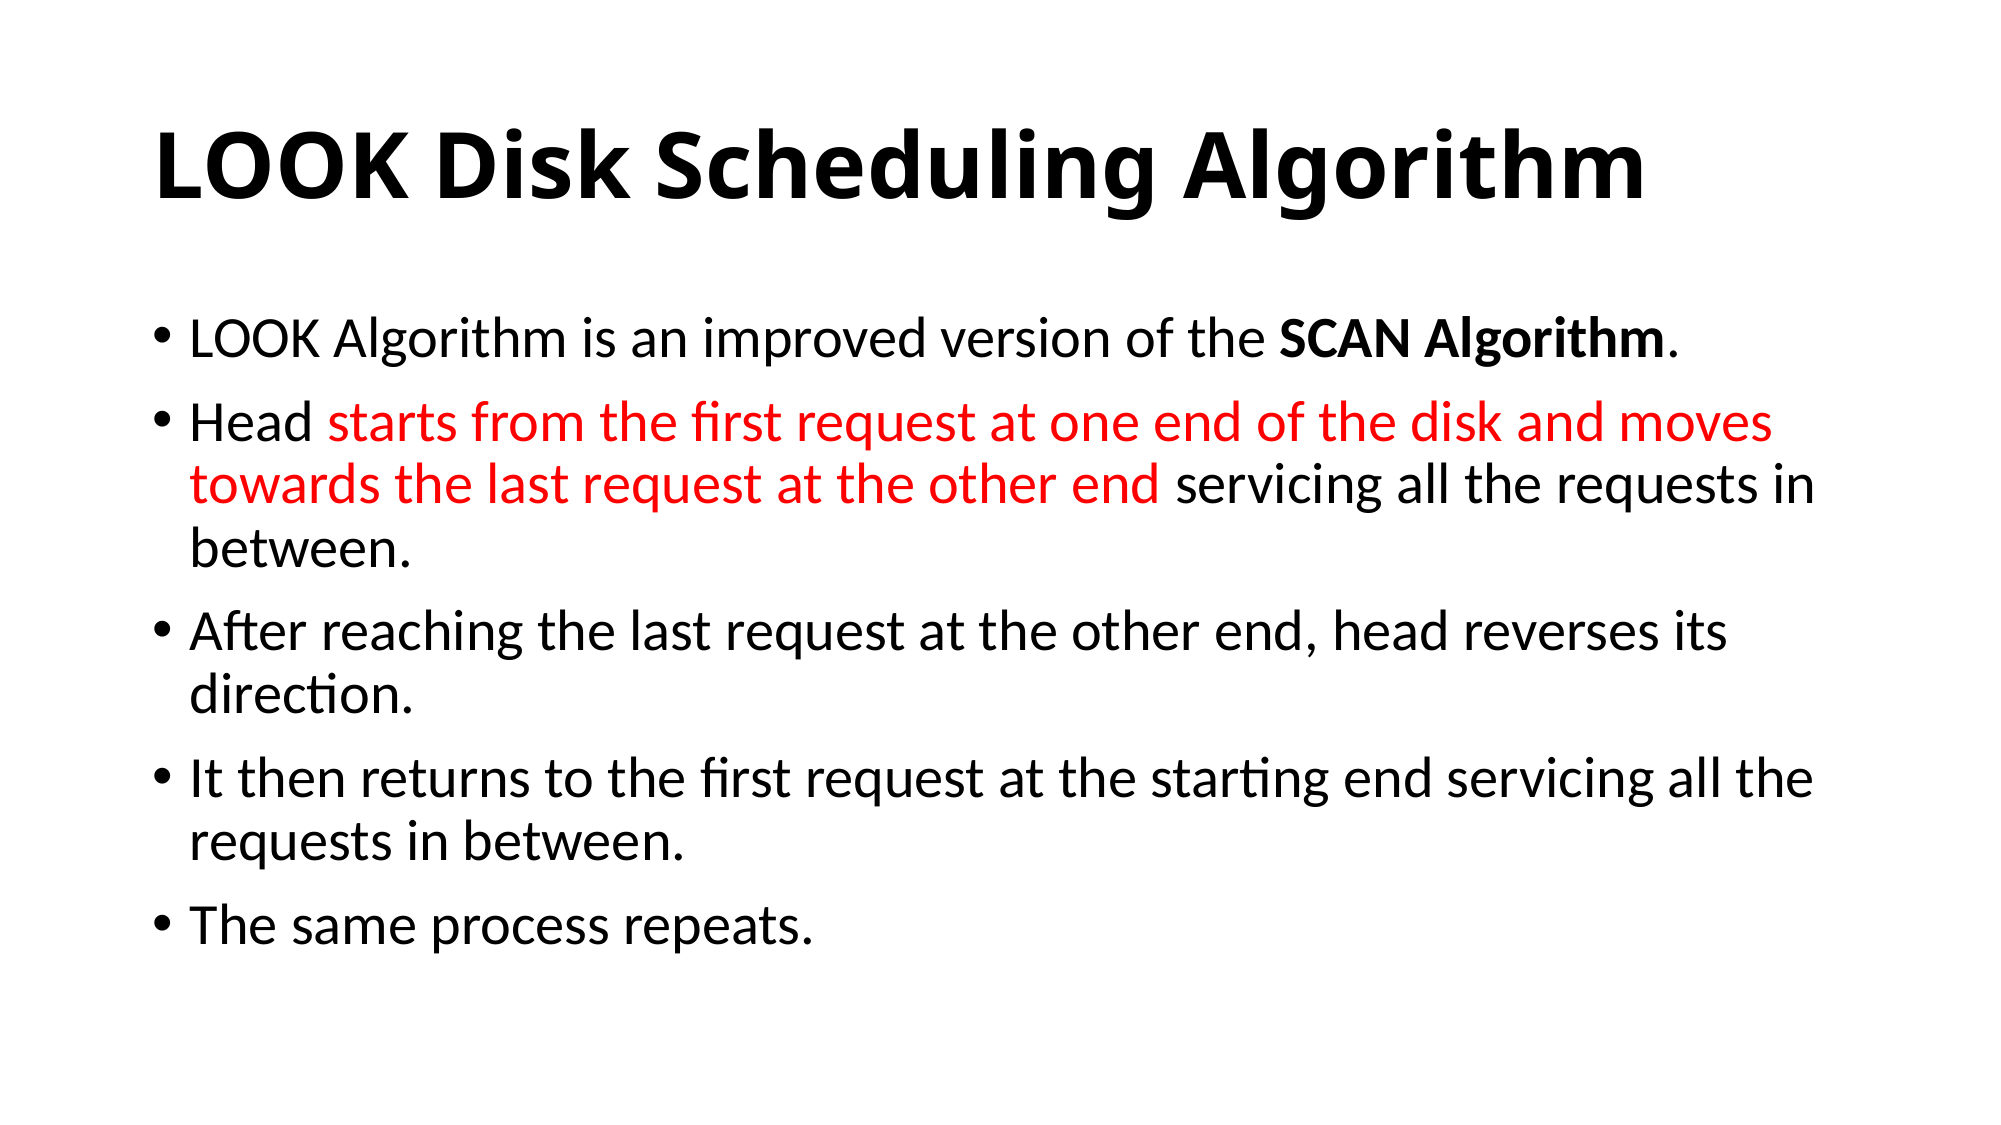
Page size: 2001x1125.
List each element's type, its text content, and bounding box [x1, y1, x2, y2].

title LOOK Disk Scheduling Algorithm [137, 59, 1863, 278]
list LOOK Algorithm is an improved version of the SCAN Algorithm. Head starts from the first request at one end of the disk and moves towards the last request at the other end servicing all the requests in between. After reaching the last request at the other end, head reverses its direction. It then returns to the first request at the starting end servicing all the requests in between. The same process repeats. [137, 299, 1863, 1014]
